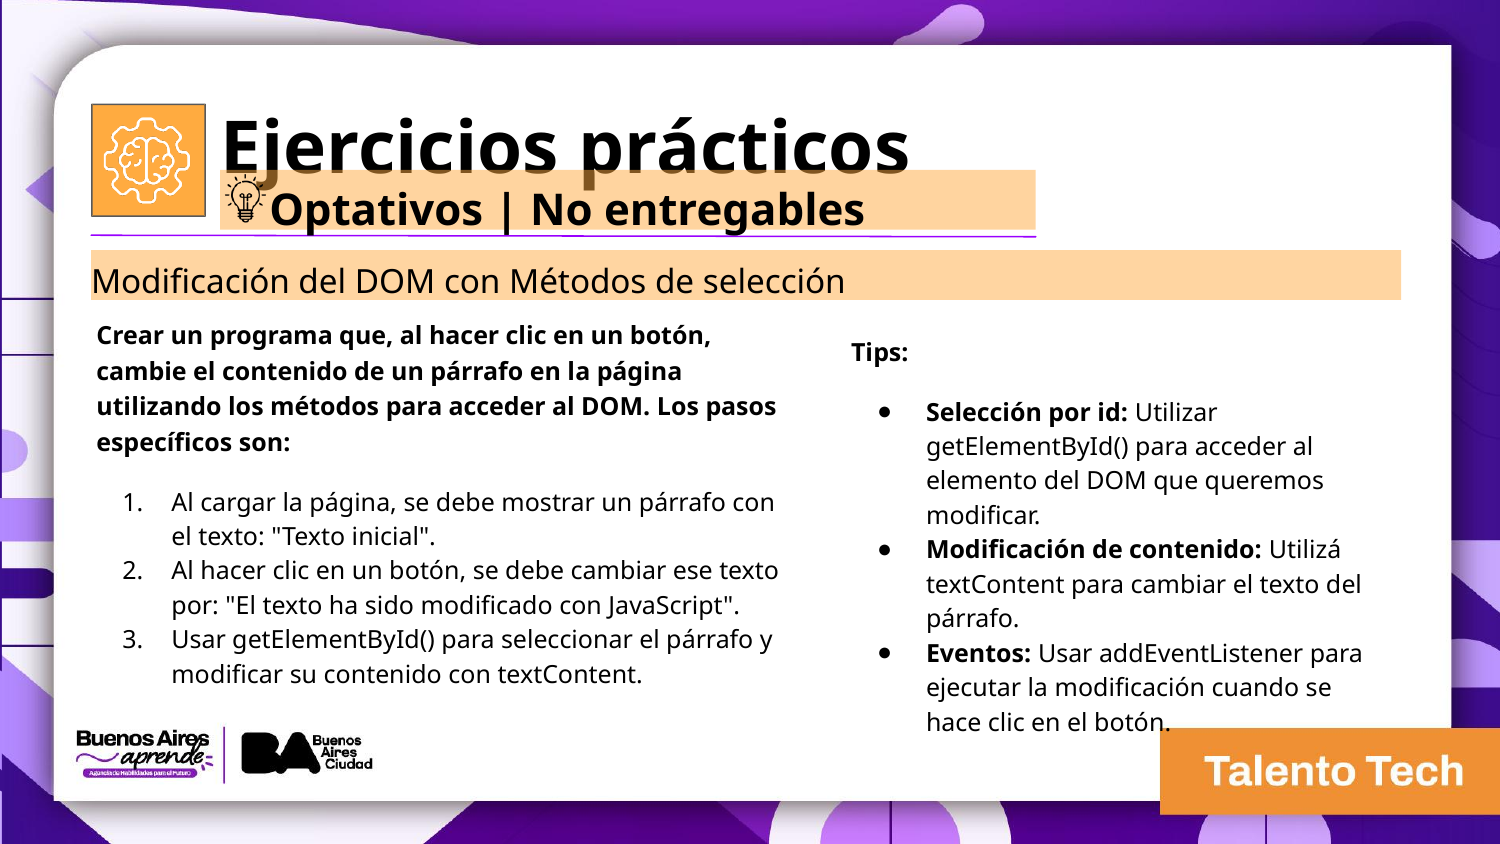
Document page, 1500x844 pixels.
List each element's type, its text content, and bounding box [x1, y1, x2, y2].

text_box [90, 246, 1402, 301]
text_box Tips: Selección por id: Utilizar getElementById() para acceder al elemento del DOM que queremos modificar. Modificación de contenido: Utilizá textContent para cambiar el texto del párrafo. Eventos: Usar addEventListener para ejecutar la modificación cuando se hace clic en el botón. [836, 317, 1402, 751]
text_box Crear un programa que, al hacer clic en un botón, cambie el contenido de un párrafo en la página utilizando los métodos para acceder al DOM. Los pasos específicos son: Al cargar la página, se debe mostrar un párrafo con el texto: "Texto inicial". Al hacer clic en un botón, se debe cambiar ese texto por: "El texto ha sido modificado con JavaScript". Usar getElementById() para seleccionar el párrafo y modificar su contenido con textContent. [96, 313, 782, 781]
text_box Ejercicios prácticos [220, 82, 1411, 188]
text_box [90, 103, 207, 218]
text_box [219, 166, 1036, 230]
text_box [1, 0, 1500, 844]
